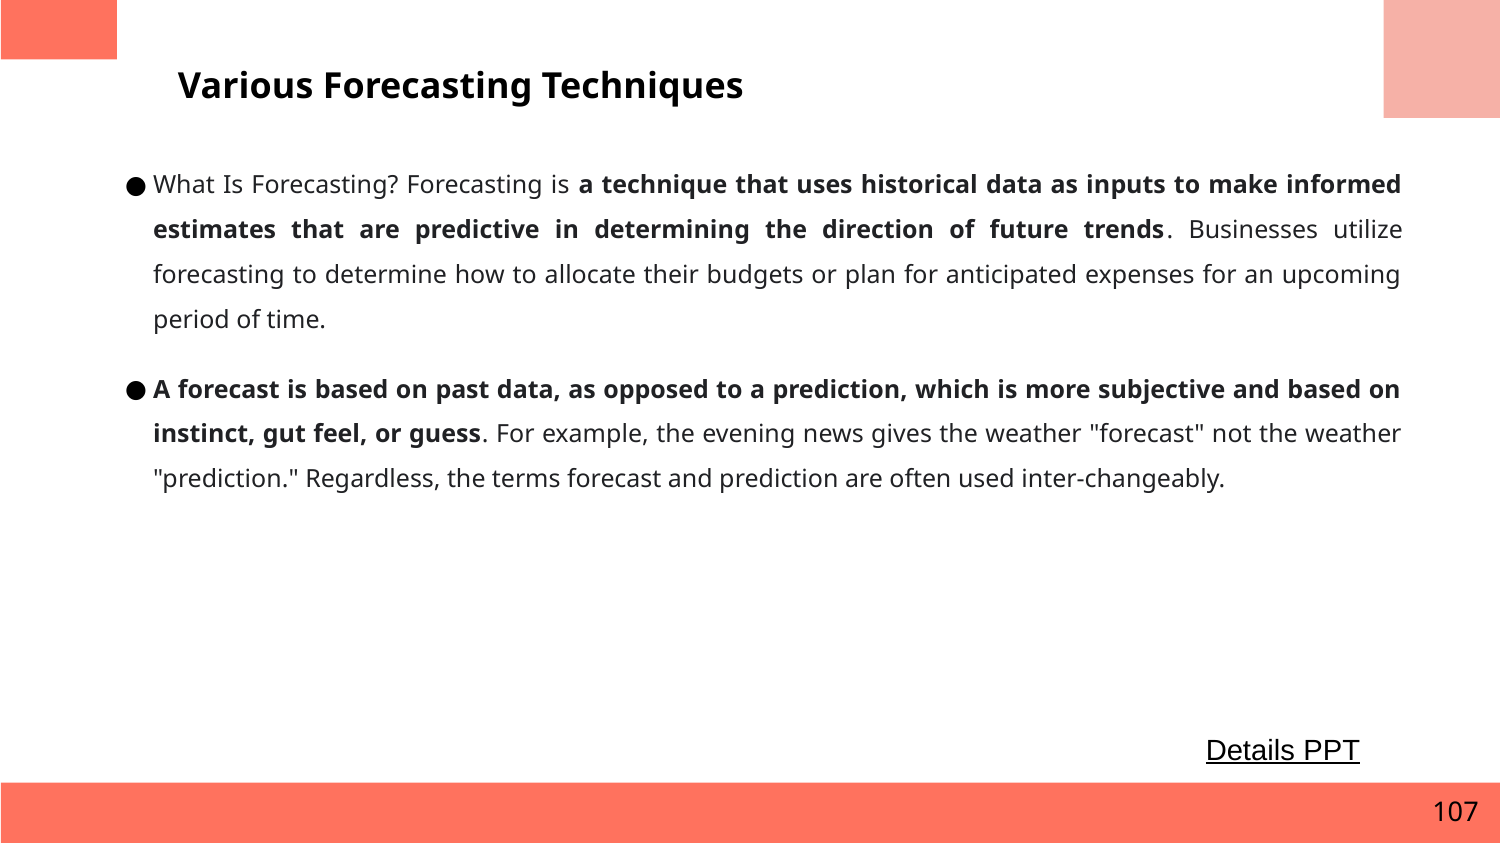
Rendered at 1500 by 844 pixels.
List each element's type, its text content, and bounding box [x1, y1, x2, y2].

title Various Forecasting Techniques [162, 47, 1467, 122]
slide_number 107 [1403, 779, 1494, 844]
list What Is Forecasting? Forecasting is a technique that uses historical data as inputs to make informed estimates that are predictive in determining the direction of future trends. Businesses utilize forecasting to determine how to allocate their budgets or plan for anticipated expenses for an upcoming period of time. A forecast is based on past data, as opposed to a prediction, which is more subjective and based on instinct, gut feel, or guess. For example, the evening news gives the weather "forecast" not the weather "prediction." Regardless, the terms forecast and prediction are often used inter-changeably. [110, 138, 1419, 700]
text_box Details PPT [1190, 716, 1419, 782]
